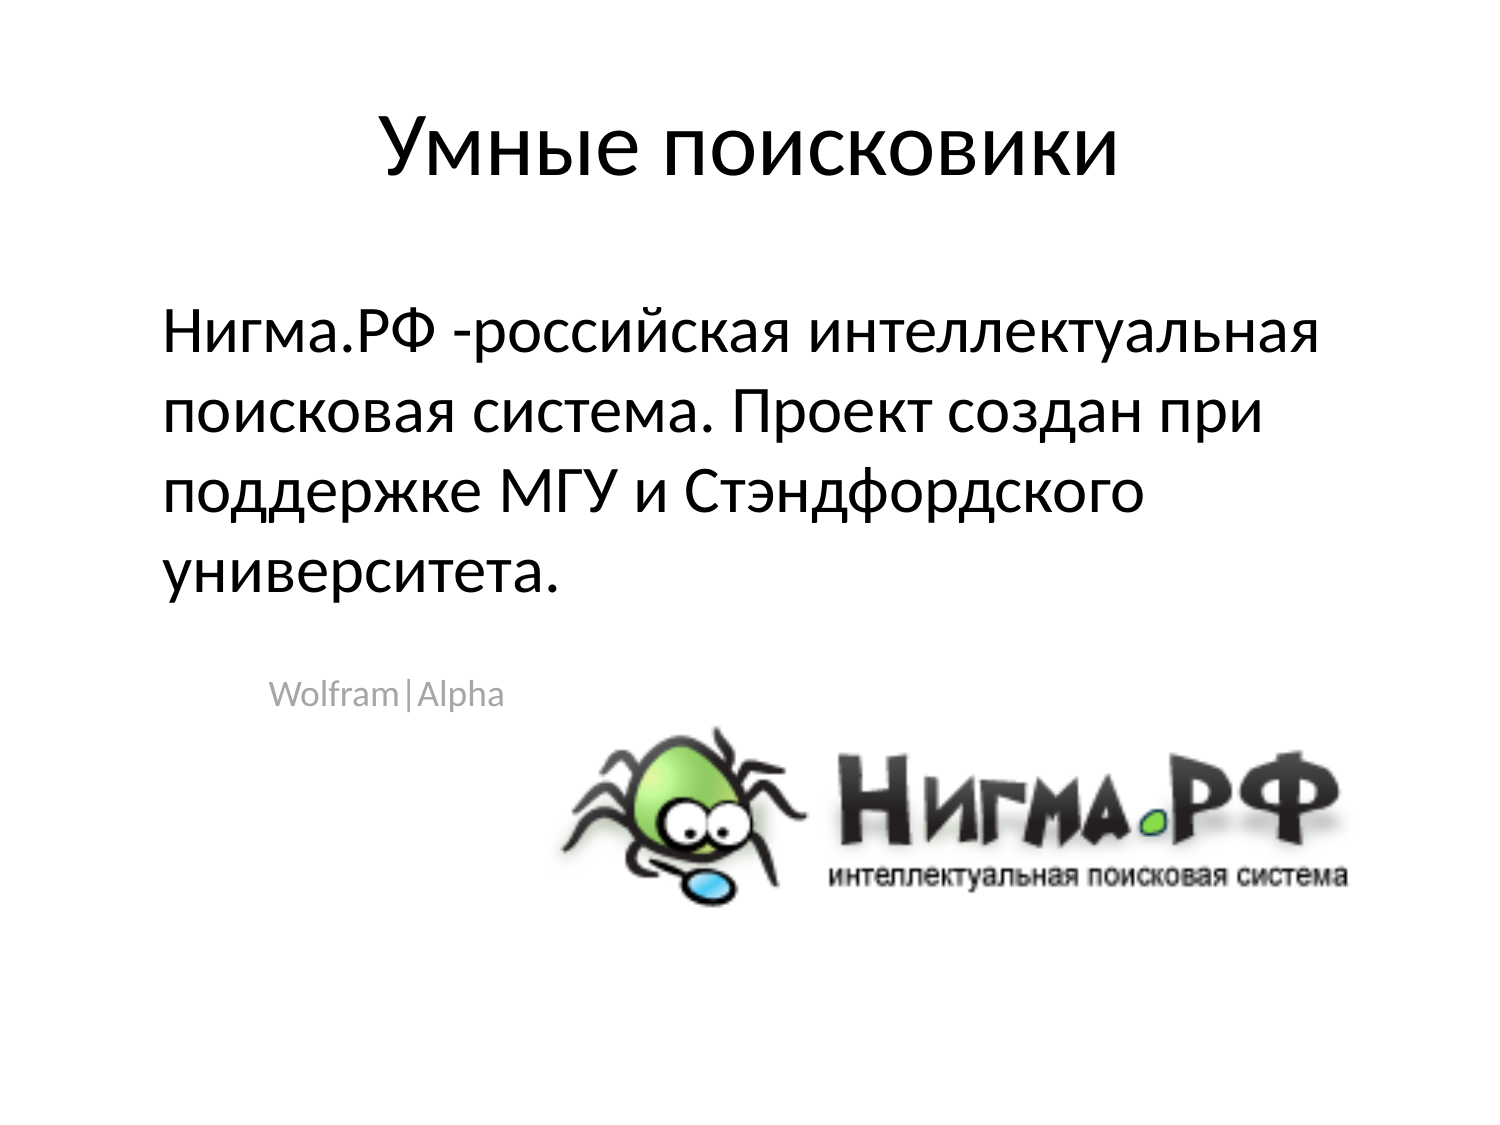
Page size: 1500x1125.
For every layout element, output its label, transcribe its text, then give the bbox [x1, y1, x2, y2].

text_box Wolfram|Alpha [253, 662, 691, 722]
text_box Нигма.РФ -российская интеллектуальная поисковая система. Проект создан при поддержке МГУ и Стэндфордского университета. [147, 278, 1400, 614]
picture [537, 692, 1481, 977]
title Умные поисковики [75, 45, 1425, 233]
